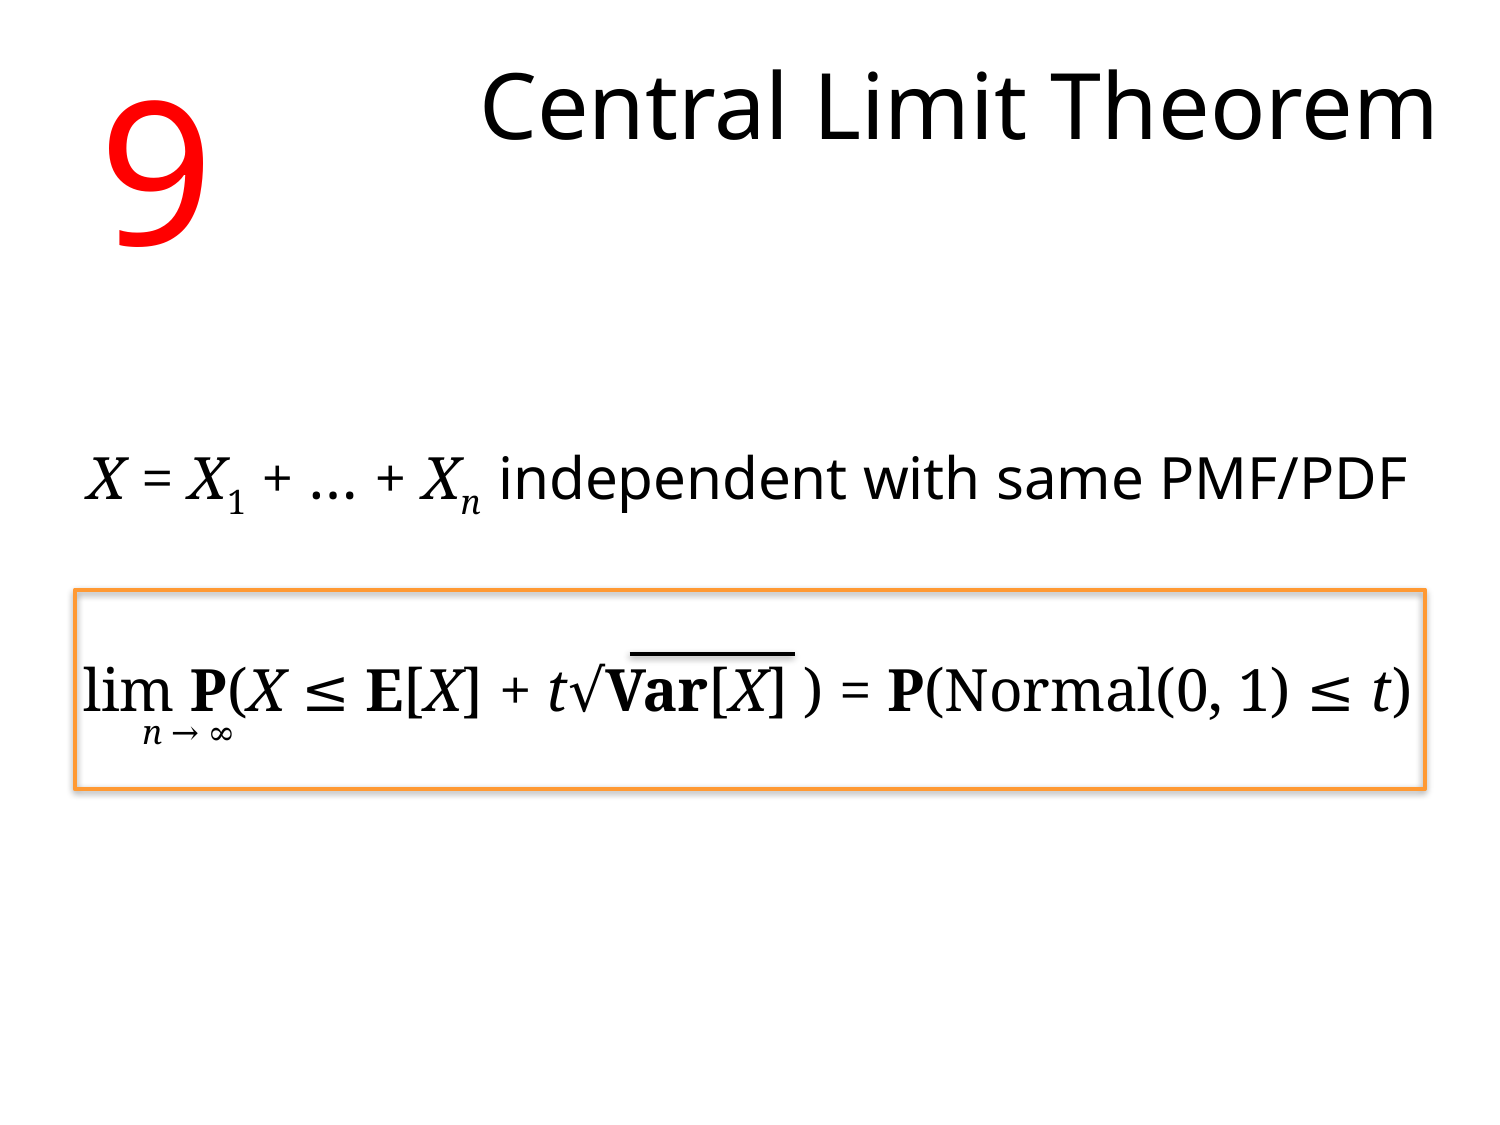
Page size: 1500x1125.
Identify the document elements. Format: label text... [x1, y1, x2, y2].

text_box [128, 645, 1359, 760]
text_box Central Limit Theorem [464, 40, 1455, 165]
text_box 9 [84, 37, 229, 293]
text_box [73, 588, 1427, 791]
text_box X = X1 + … + Xn independent with same PMF/PDF [72, 433, 1423, 529]
